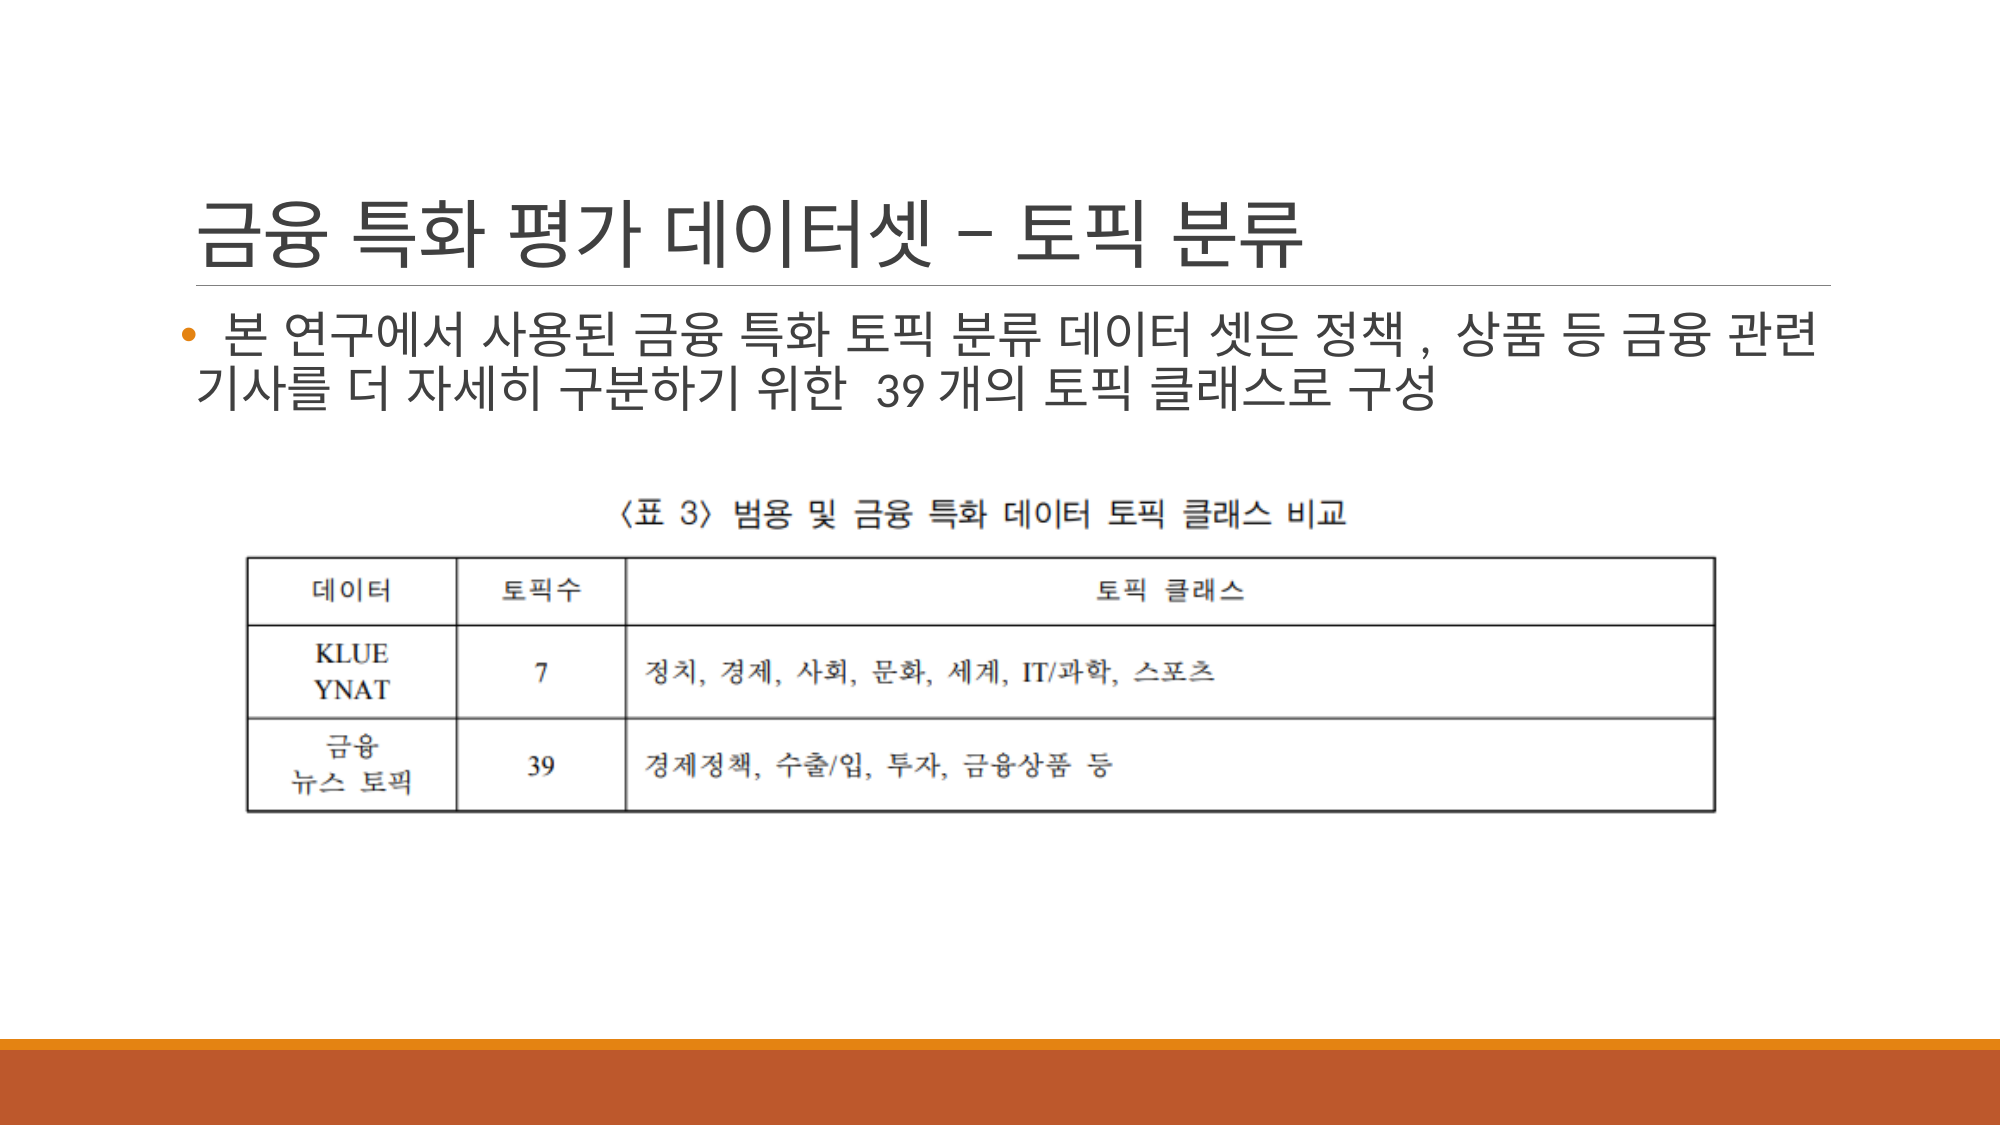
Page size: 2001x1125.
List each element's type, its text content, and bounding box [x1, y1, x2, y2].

title 금융 특화 평가 데이터셋 – 토픽 분류 [180, 47, 1830, 285]
picture [217, 471, 1752, 843]
list 본 연구에서 사용된 금융 특화 토픽 분류 데이터 셋은 정책, 상품 등 금융 관련 기사를 더 자세히 구분하기 위한 39개의 토픽 클래스로 구성 [180, 302, 1830, 963]
